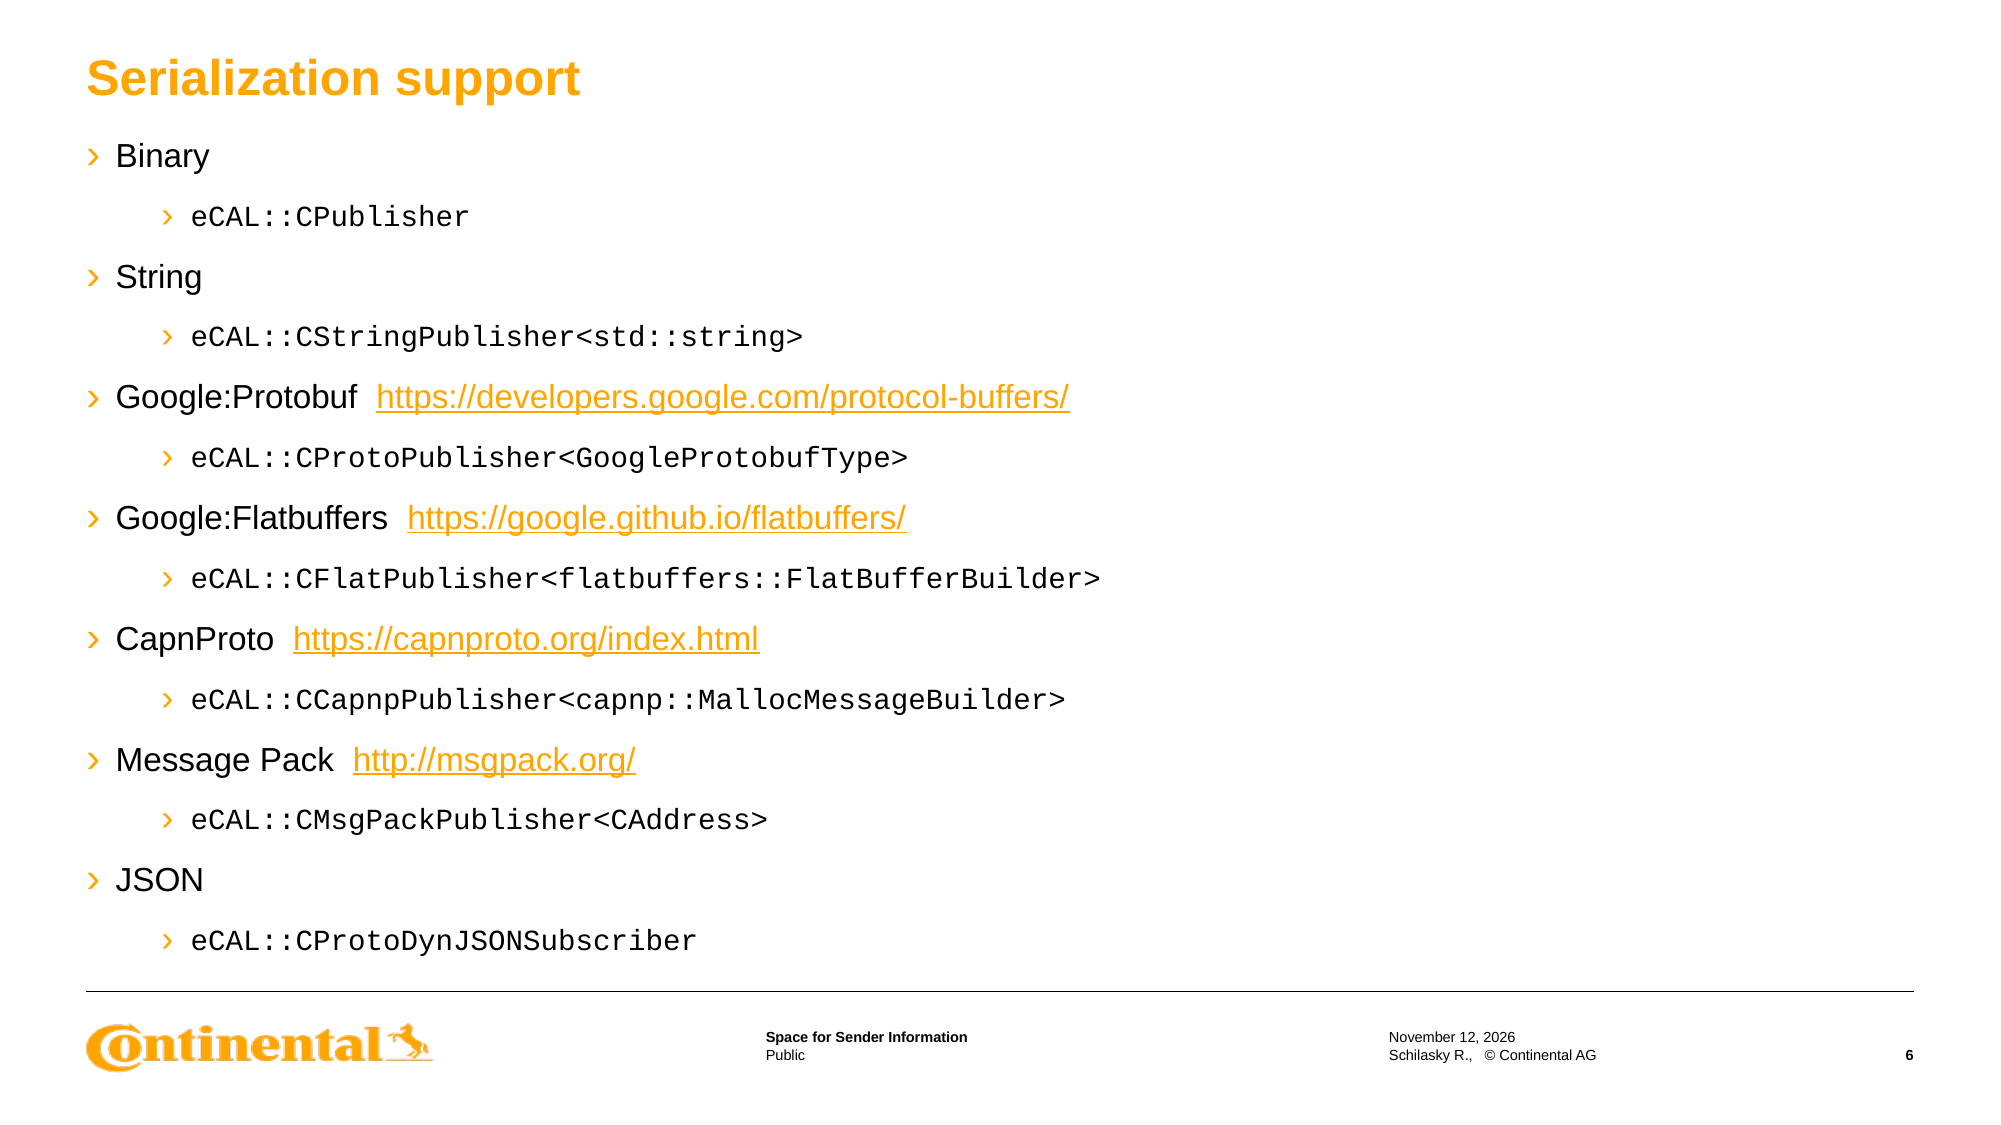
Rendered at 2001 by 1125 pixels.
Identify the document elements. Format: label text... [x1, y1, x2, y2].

title Serialization support [86, 48, 1914, 131]
slide_number 6 [1834, 1045, 1914, 1071]
footer Schilasky R., © Continental AG [1388, 1045, 1827, 1071]
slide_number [1388, 1021, 1827, 1045]
text_box Binary eCAL::CPublisher String eCAL::CStringPublisher<std::string> Google:Protobuf https://developers.google.com/protocol-buffers/ eCAL::CProtoPublisher<GoogleProtobufType> Google:Flatbuffers https://google.github.io/flatbuffers/ eCAL::CFlatPublisher<flatbuffers::FlatBufferBuilder> CapnProto https://capnproto.org/index.html eCAL::CCapnpPublisher<capnp::MallocMessageBuilder> Message Pack http://msgpack.org/ eCAL::CMsgPackPublisher<CAddress> JSON eCAL::CProtoDynJSONSubscriber [86, 131, 1914, 959]
